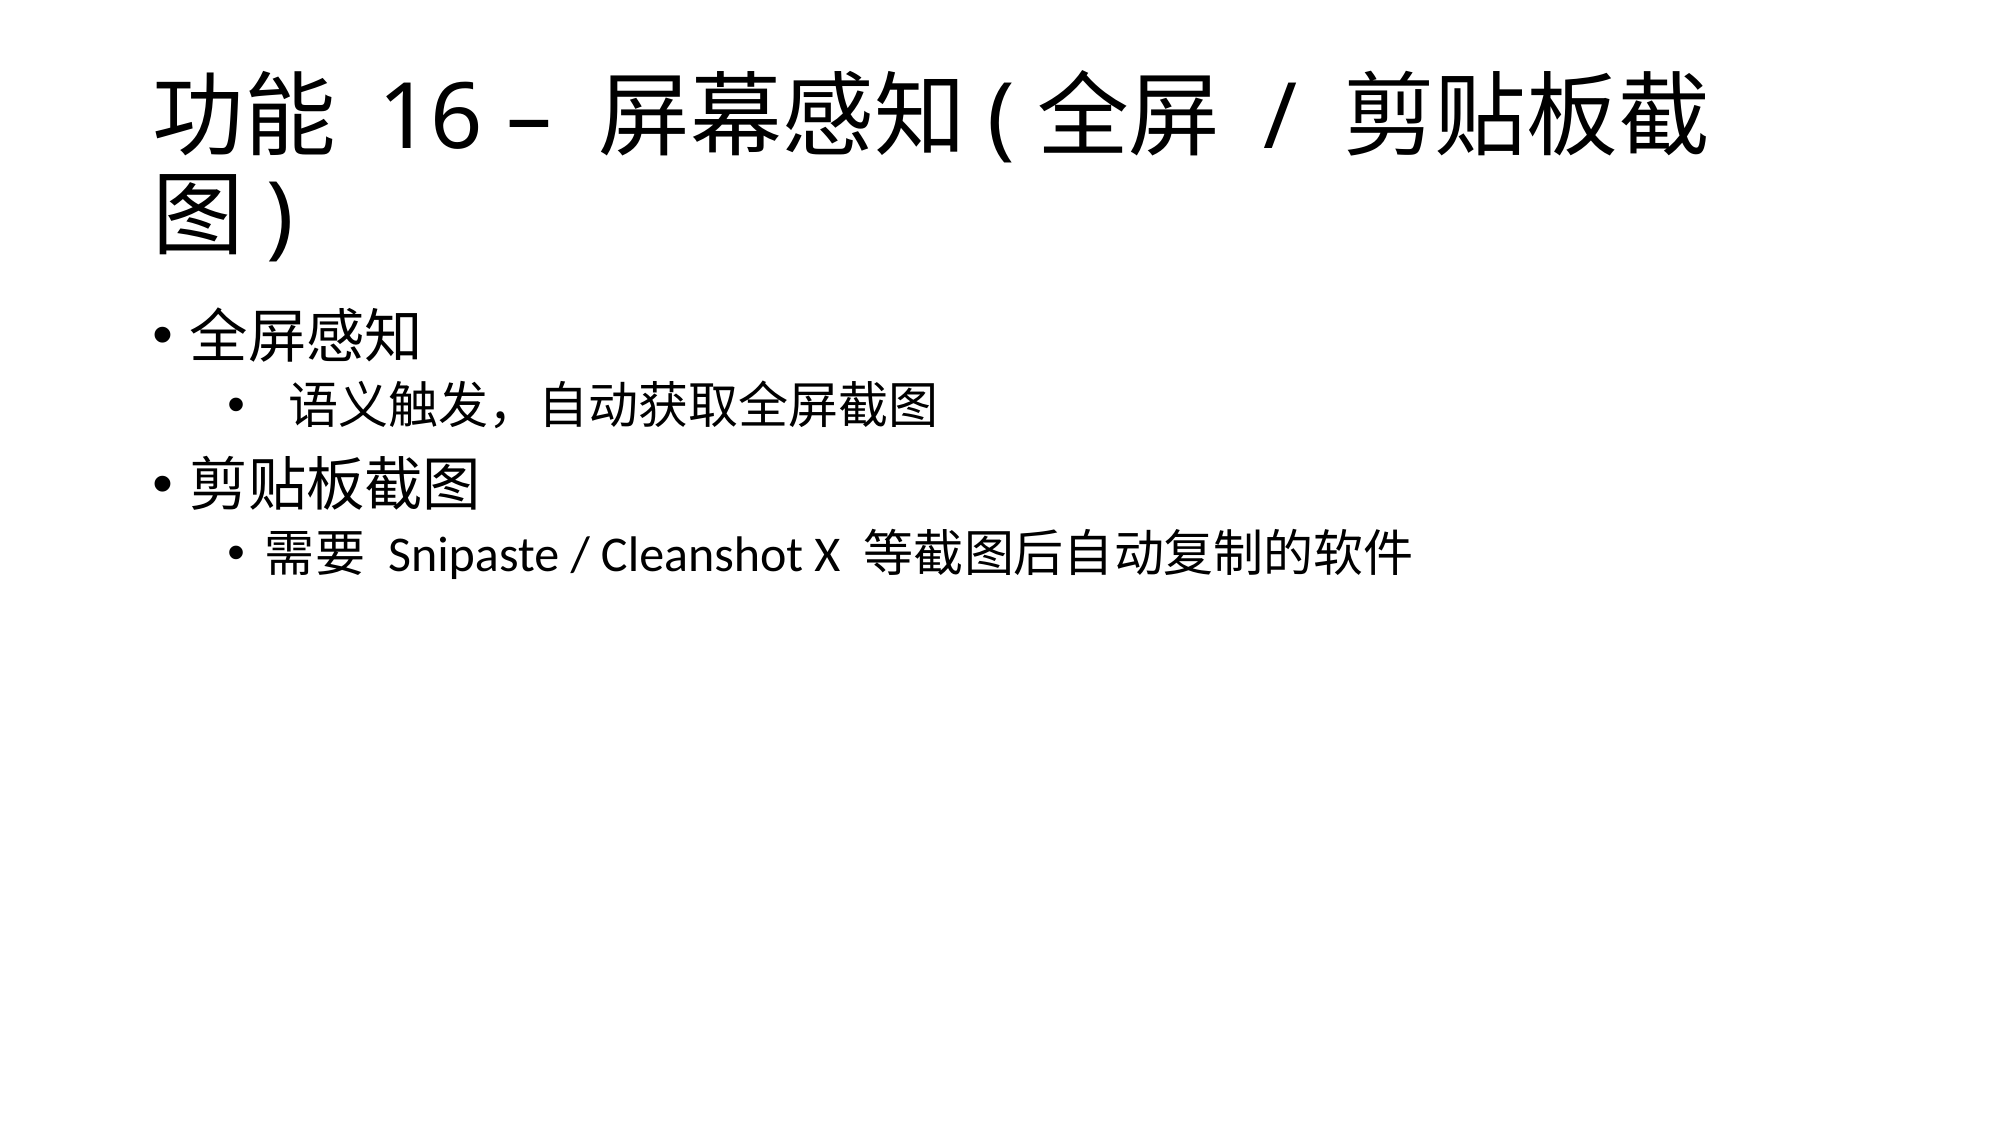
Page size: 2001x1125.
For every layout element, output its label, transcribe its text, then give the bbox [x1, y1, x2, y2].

list 全屏感知 语义触发，自动获取全屏截图 剪贴板截图 需要 Snipaste / Cleanshot X 等截图后自动复制的软件 [137, 299, 1863, 1014]
title 功能 16 – 屏幕感知(全屏 / 剪贴板截图) [137, 59, 1863, 278]
